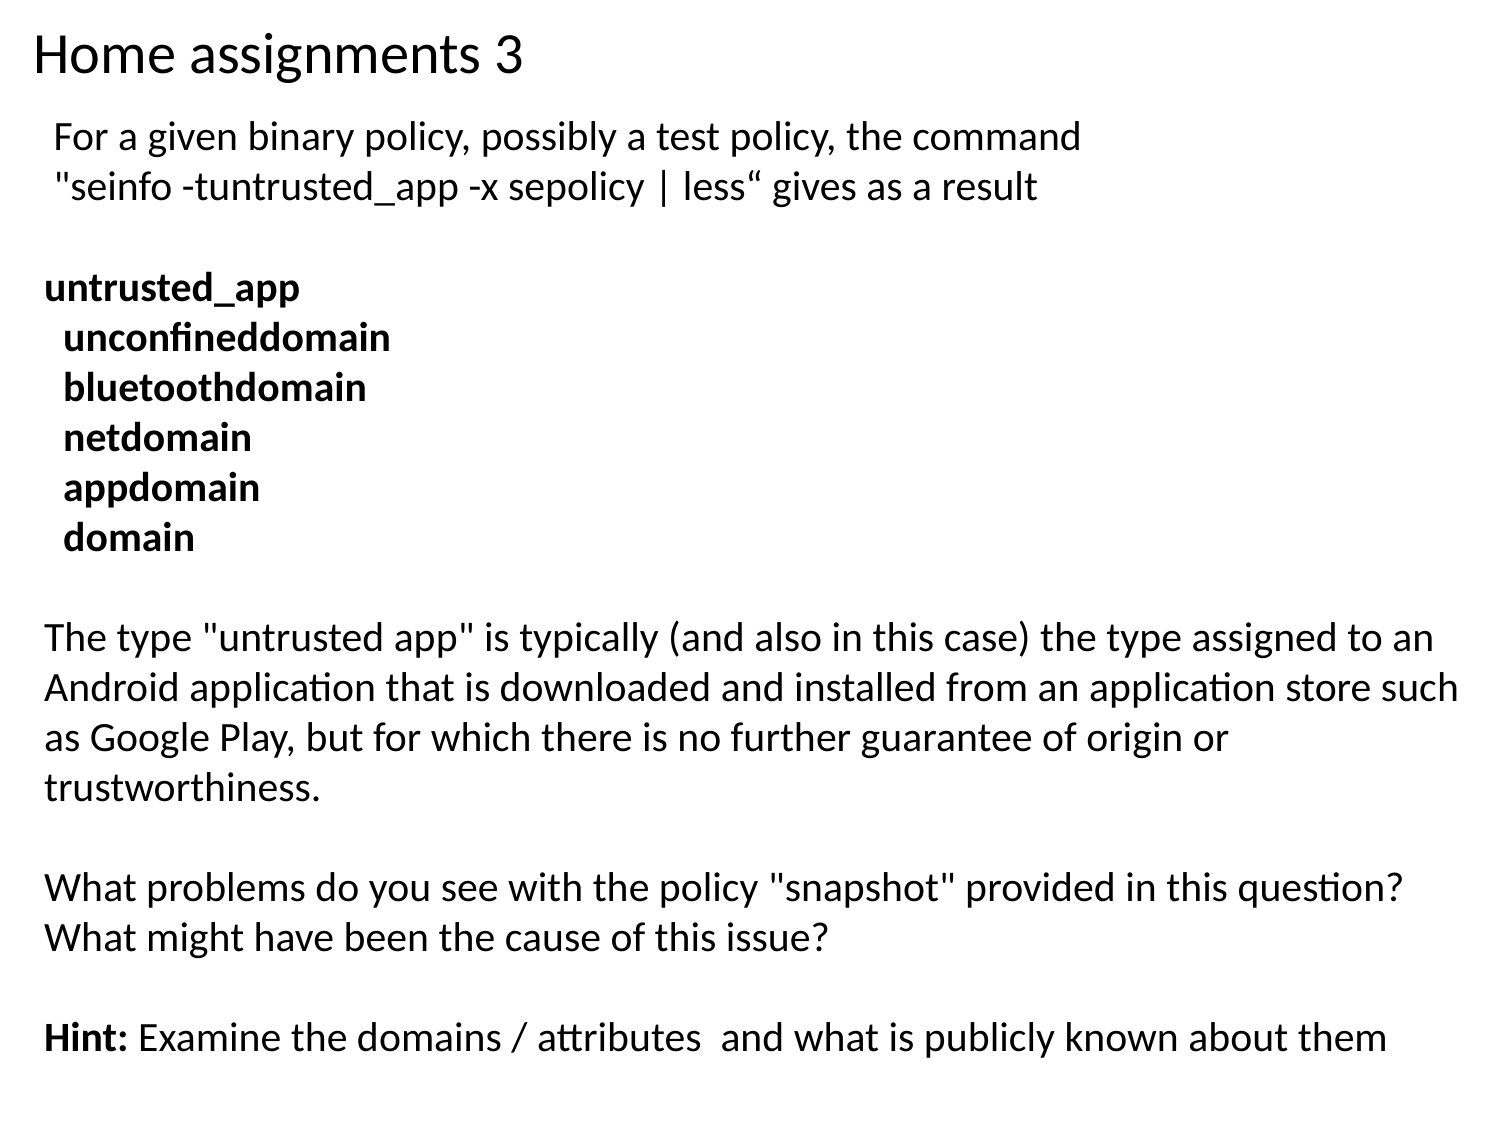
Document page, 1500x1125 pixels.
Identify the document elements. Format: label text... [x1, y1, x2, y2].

text_box For a given binary policy, possibly a test policy, the command "seinfo -tuntrusted_app -x sepolicy | less“ gives as a result untrusted_app unconfineddomain bluetoothdomain netdomain appdomain domain The type "untrusted app" is typically (and also in this case) the type assigned to an Android application that is downloaded and installed from an application store such as Google Play, but for which there is no further guarantee of origin or trustworthiness. What problems do you see with the policy "snapshot" provided in this question? What might have been the cause of this issue? Hint: Examine the domains / attributes and what is publicly known about them [29, 101, 1483, 1125]
title Home assignments 3 [18, 0, 1244, 145]
